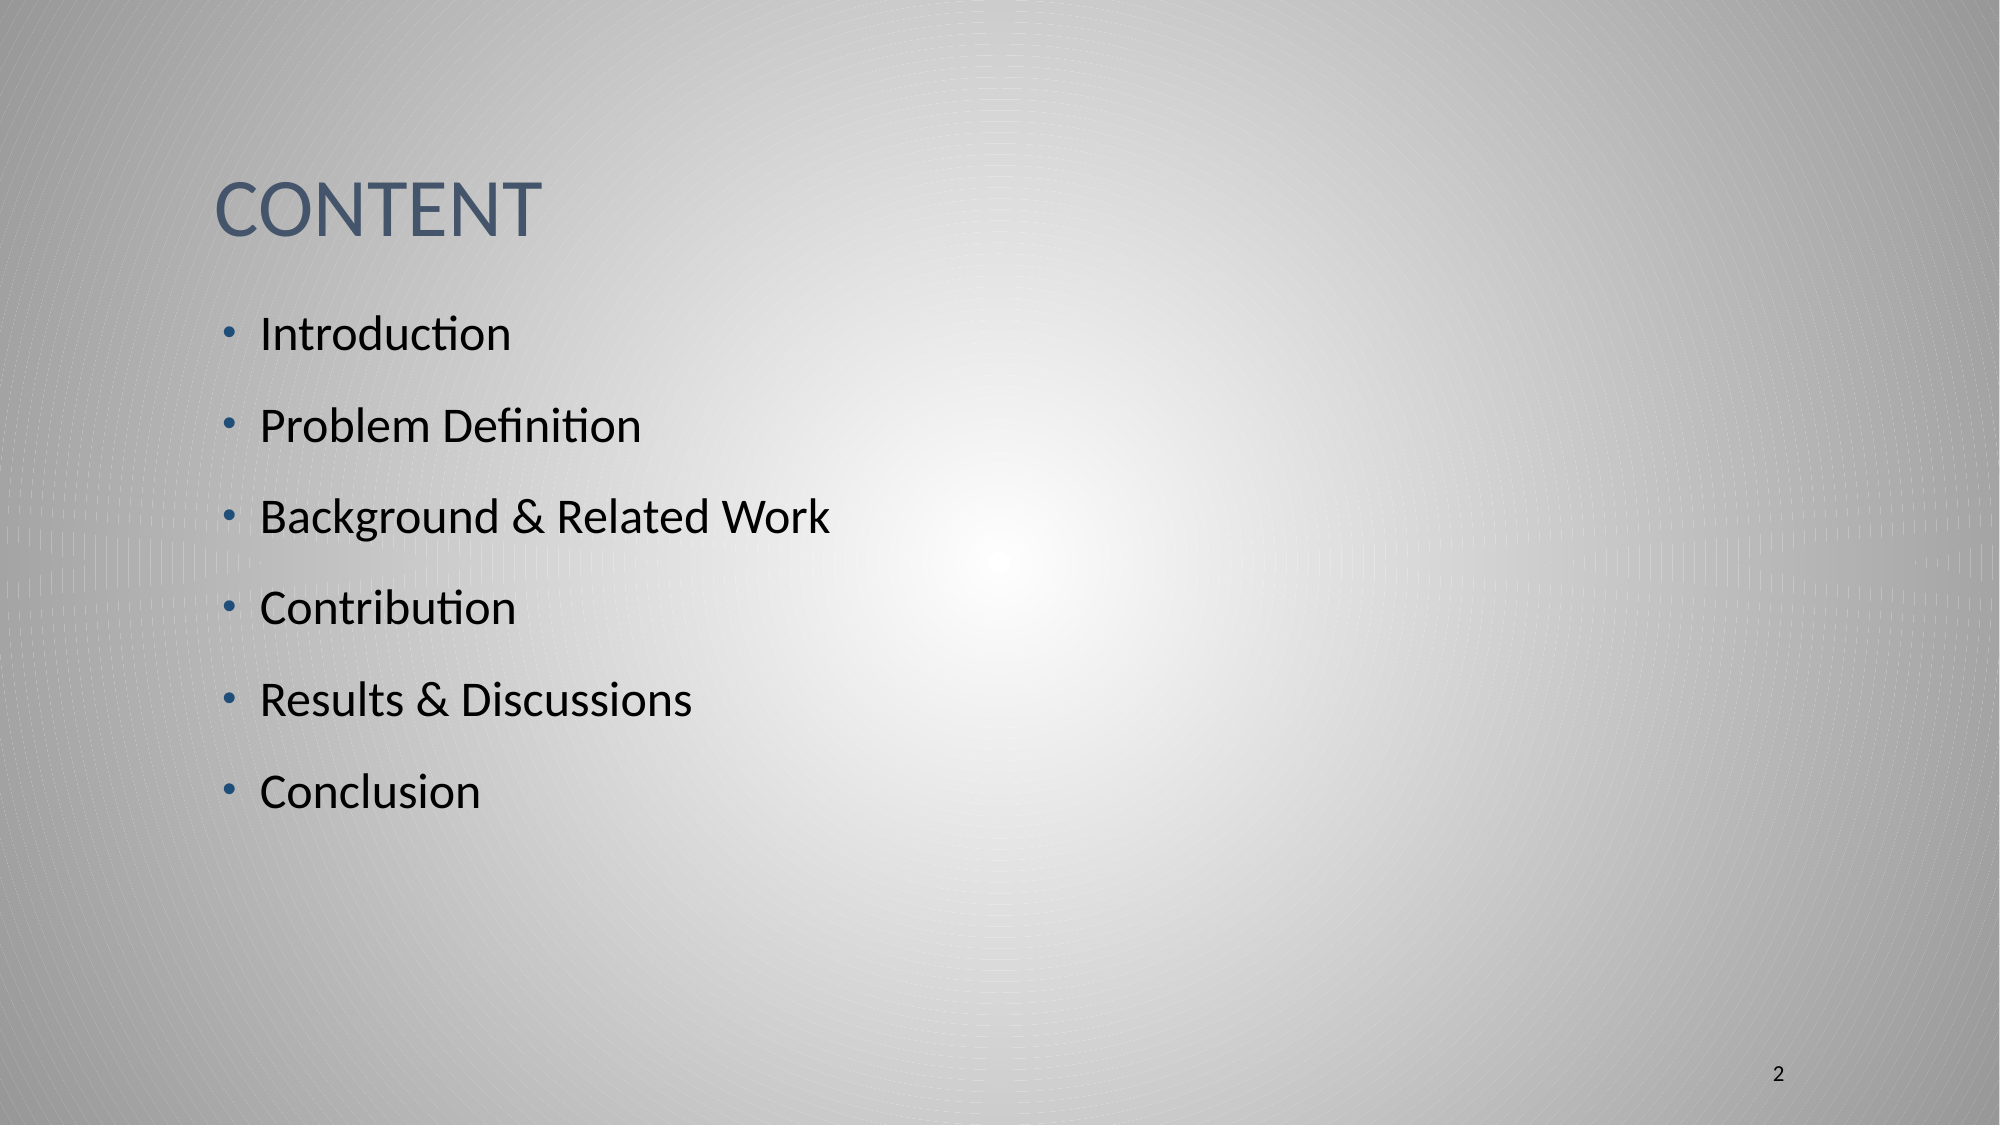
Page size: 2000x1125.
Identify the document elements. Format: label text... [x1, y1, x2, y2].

slide_number 2 [1612, 1057, 1800, 1088]
list Introduction Problem Definition Background & Related Work Contribution Results & Discussions Conclusion [199, 299, 1800, 1013]
title Content [199, 45, 1800, 263]
